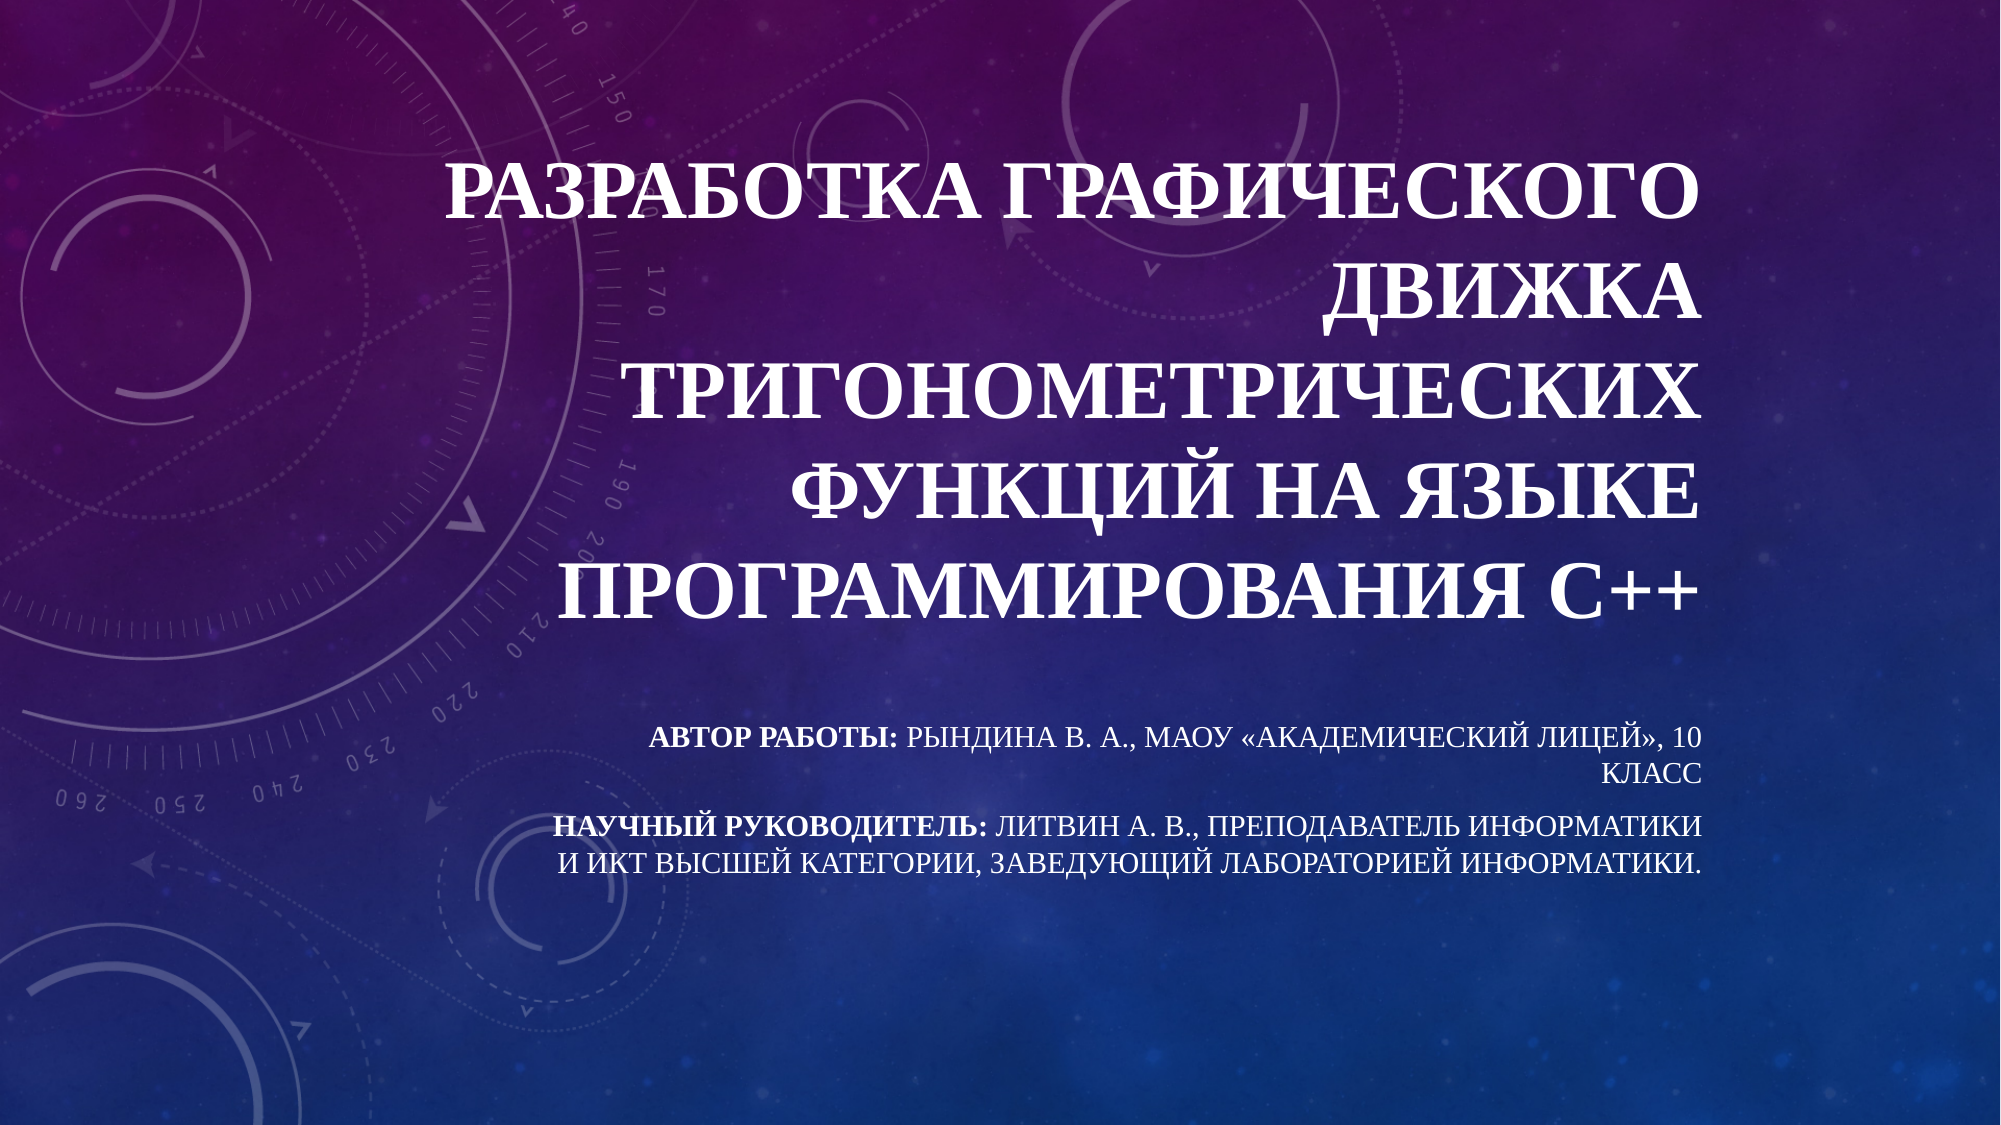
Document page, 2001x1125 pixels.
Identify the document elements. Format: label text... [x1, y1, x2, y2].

picture [0, 0, 2001, 1125]
title Разработка графического движка тригонометрических функций на языке программирования C++ [331, 218, 1718, 644]
subtitle Автор работы: Рындина В. А., МАОУ «Академический лицей», 10 класс Научный руководитель: Литвин А. В., преподаватель информатики и ИКТ высшей категории, заведующий лабораторией информатики. [529, 709, 1718, 921]
